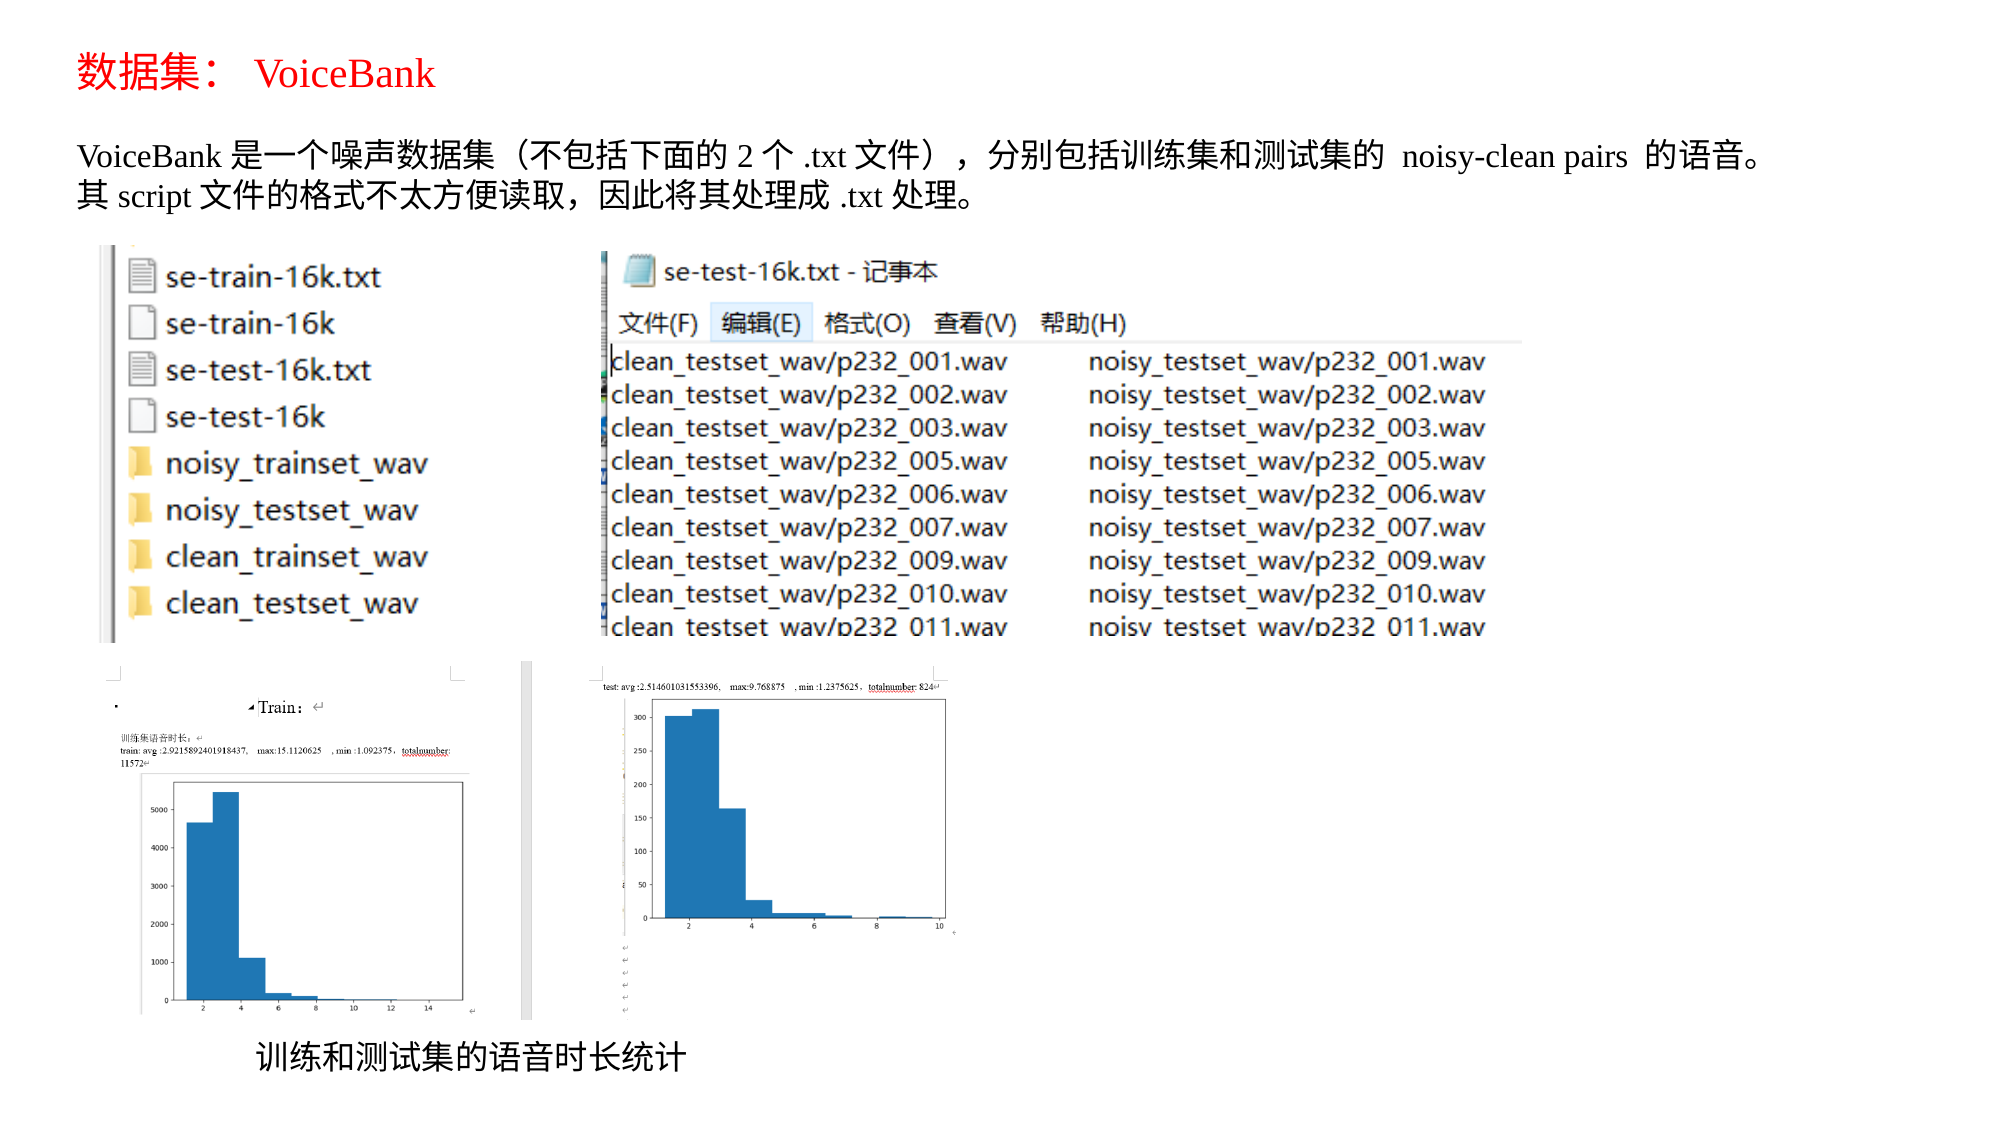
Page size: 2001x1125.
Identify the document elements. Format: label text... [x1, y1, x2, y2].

picture [601, 251, 1522, 637]
text_box VoiceBank是一个噪声数据集（不包括下面的2个.txt文件），分别包括训练集和测试集的 noisy-clean pairs 的语音。 其script文件的格式不太方便读取，因此将其处理成.txt处理。 [61, 126, 1760, 222]
picture [61, 245, 506, 643]
picture [101, 661, 956, 1020]
text_box 训练和测试集的语音时长统计 [241, 1029, 744, 1084]
text_box 数据集：VoiceBank [61, 38, 535, 104]
